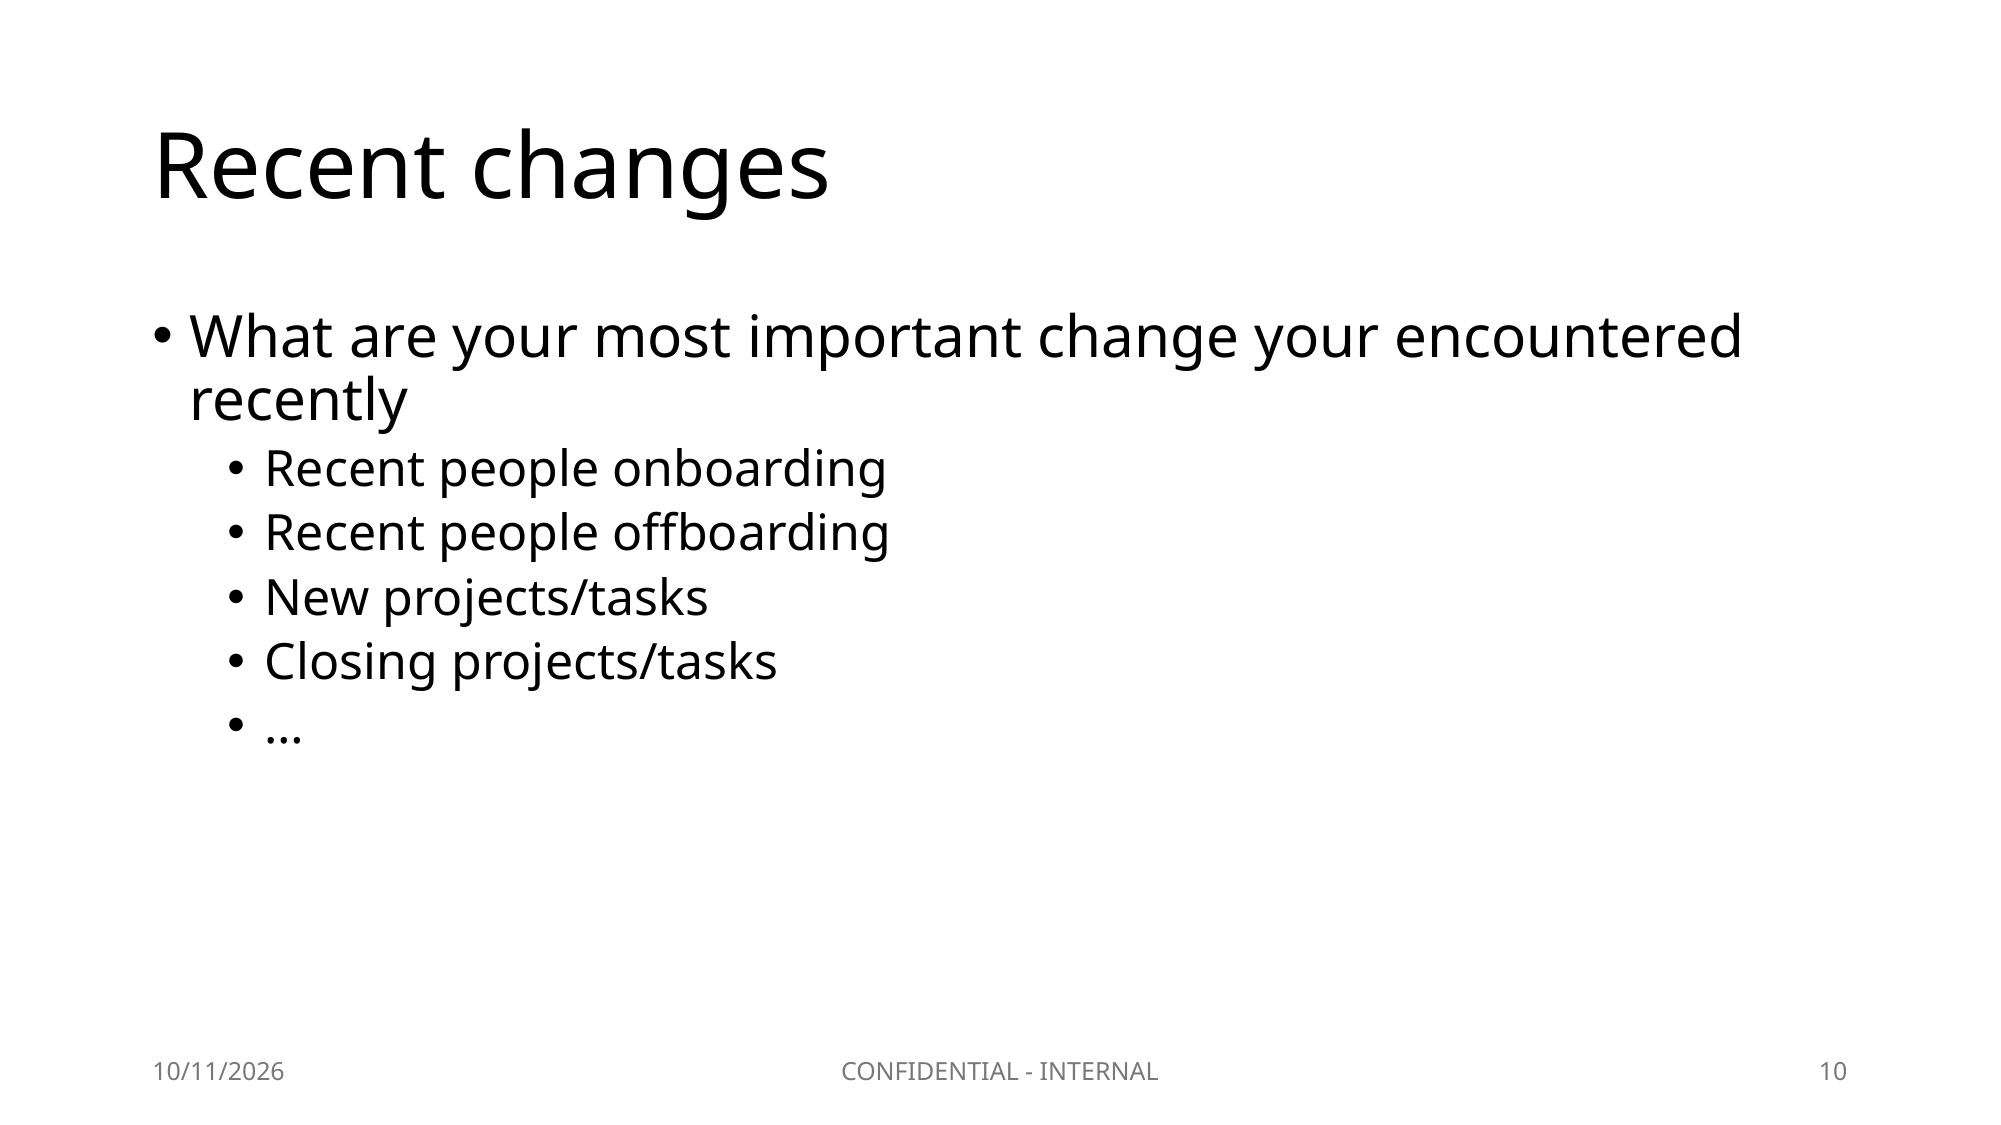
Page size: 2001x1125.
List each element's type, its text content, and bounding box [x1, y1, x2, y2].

title Recent changes [137, 59, 1863, 278]
list What are your most important change your encountered recently Recent people onboarding Recent people offboarding New projects/tasks Closing projects/tasks … [137, 299, 1863, 1014]
footer CONFIDENTIAL - INTERNAL [662, 1042, 1338, 1103]
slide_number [137, 1042, 588, 1103]
slide_number 10 [1412, 1042, 1863, 1103]
